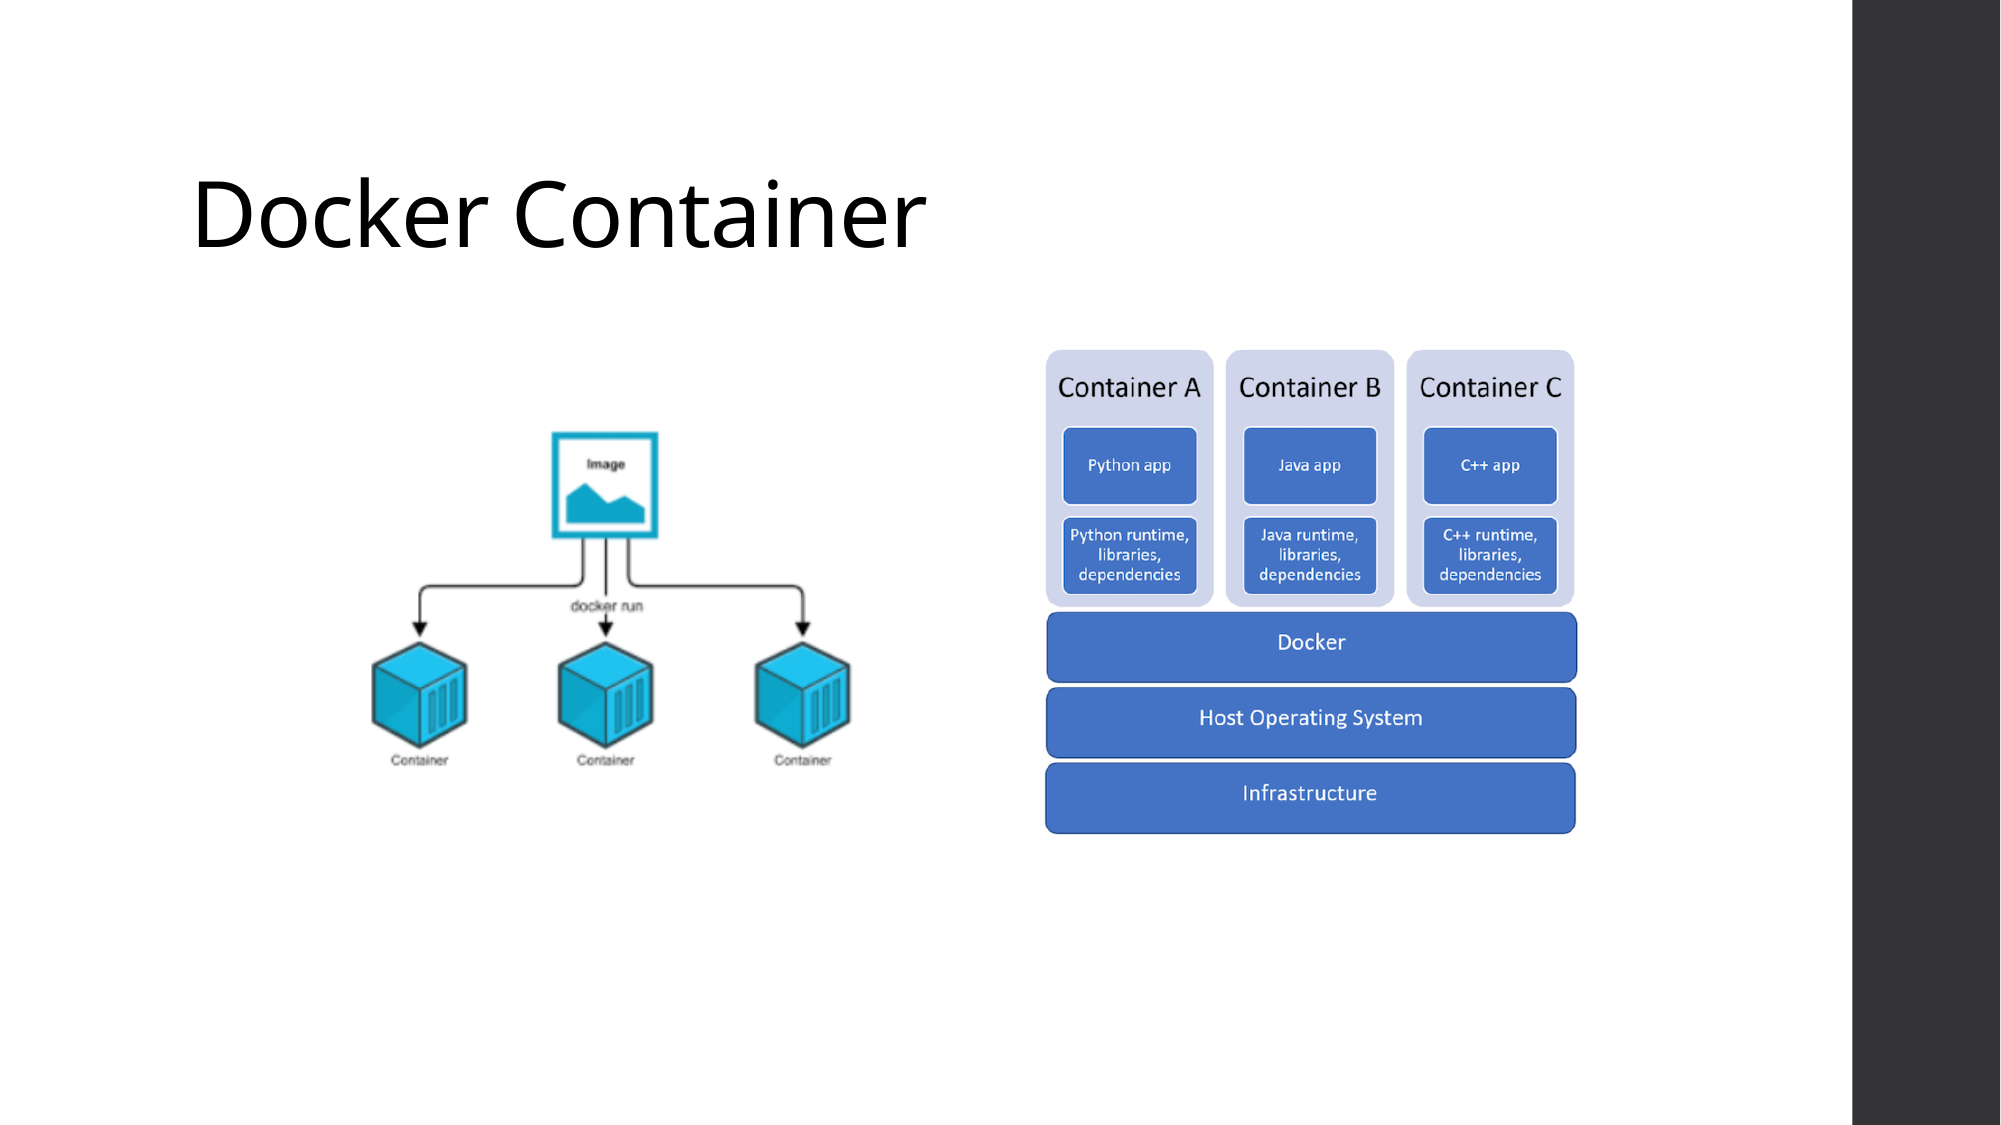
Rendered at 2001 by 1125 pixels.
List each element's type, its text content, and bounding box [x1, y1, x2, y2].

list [356, 430, 875, 786]
title Docker Container [175, 79, 1826, 275]
picture [1038, 341, 1581, 838]
